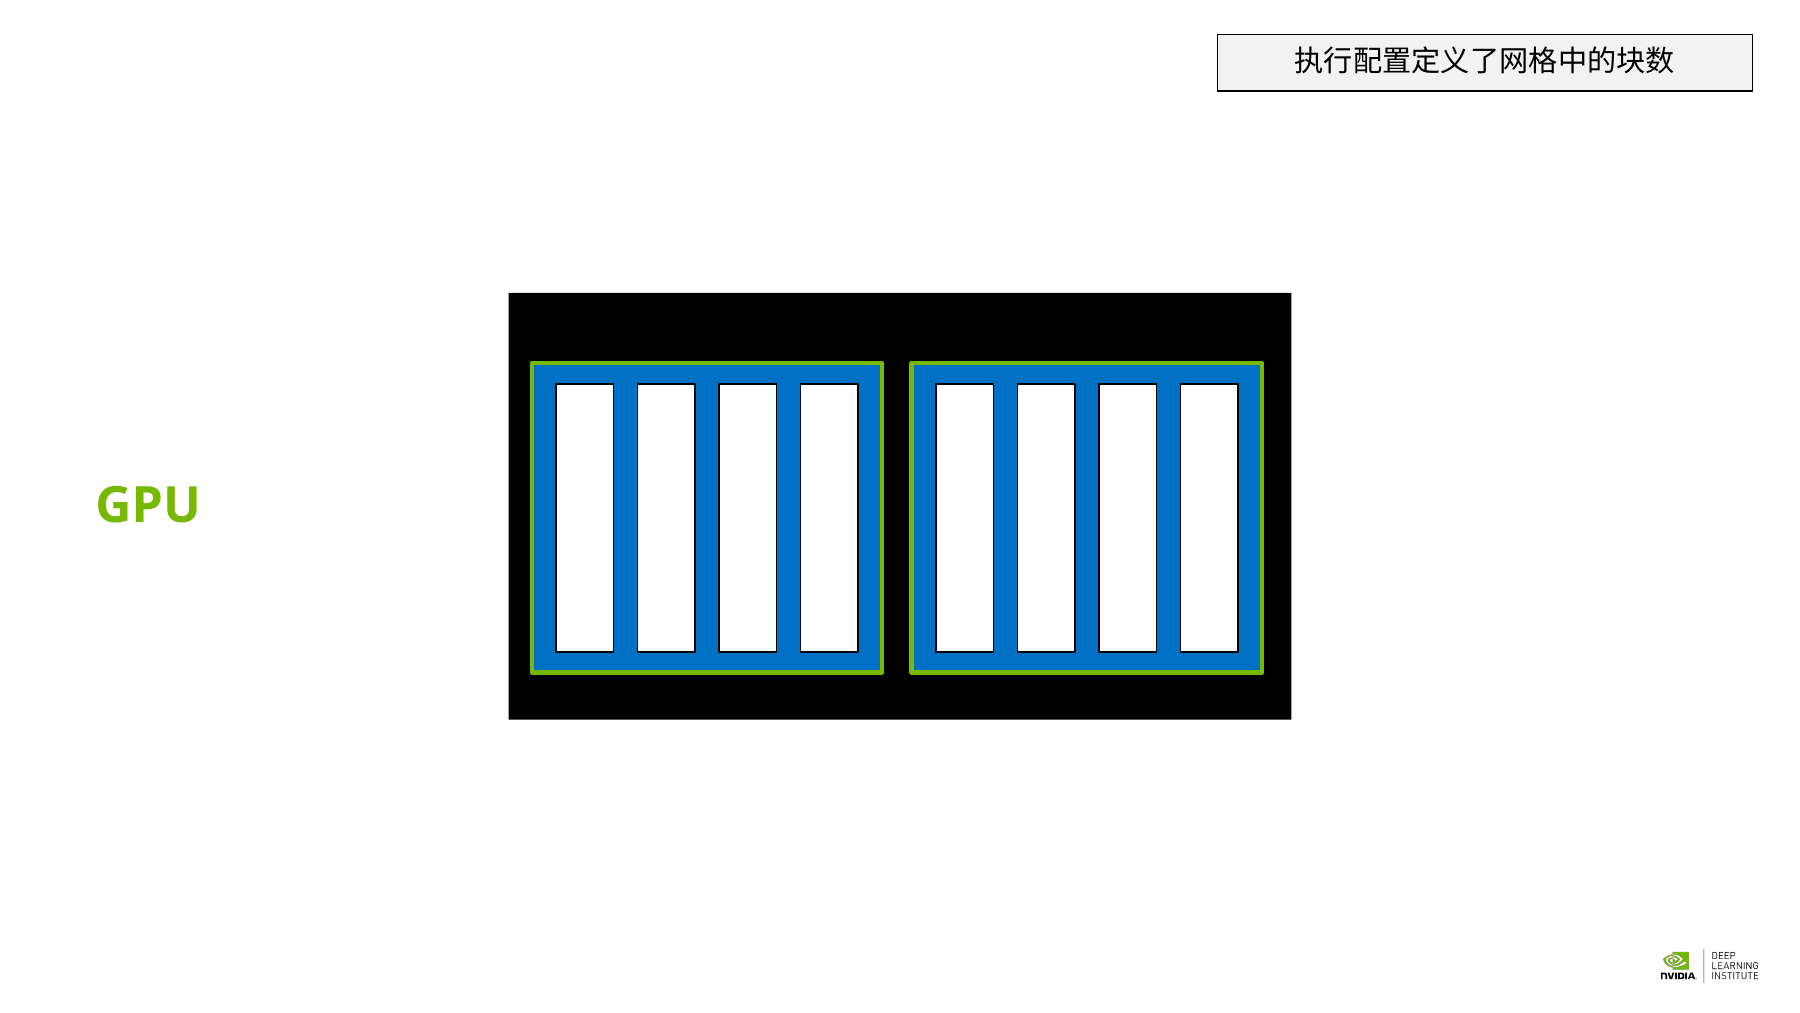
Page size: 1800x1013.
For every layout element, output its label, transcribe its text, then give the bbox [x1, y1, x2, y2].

text_box GPU [80, 471, 227, 542]
picture [1661, 949, 1758, 983]
text_box 执行配置定义了网格中的块数 [1217, 34, 1753, 91]
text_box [508, 292, 1292, 720]
